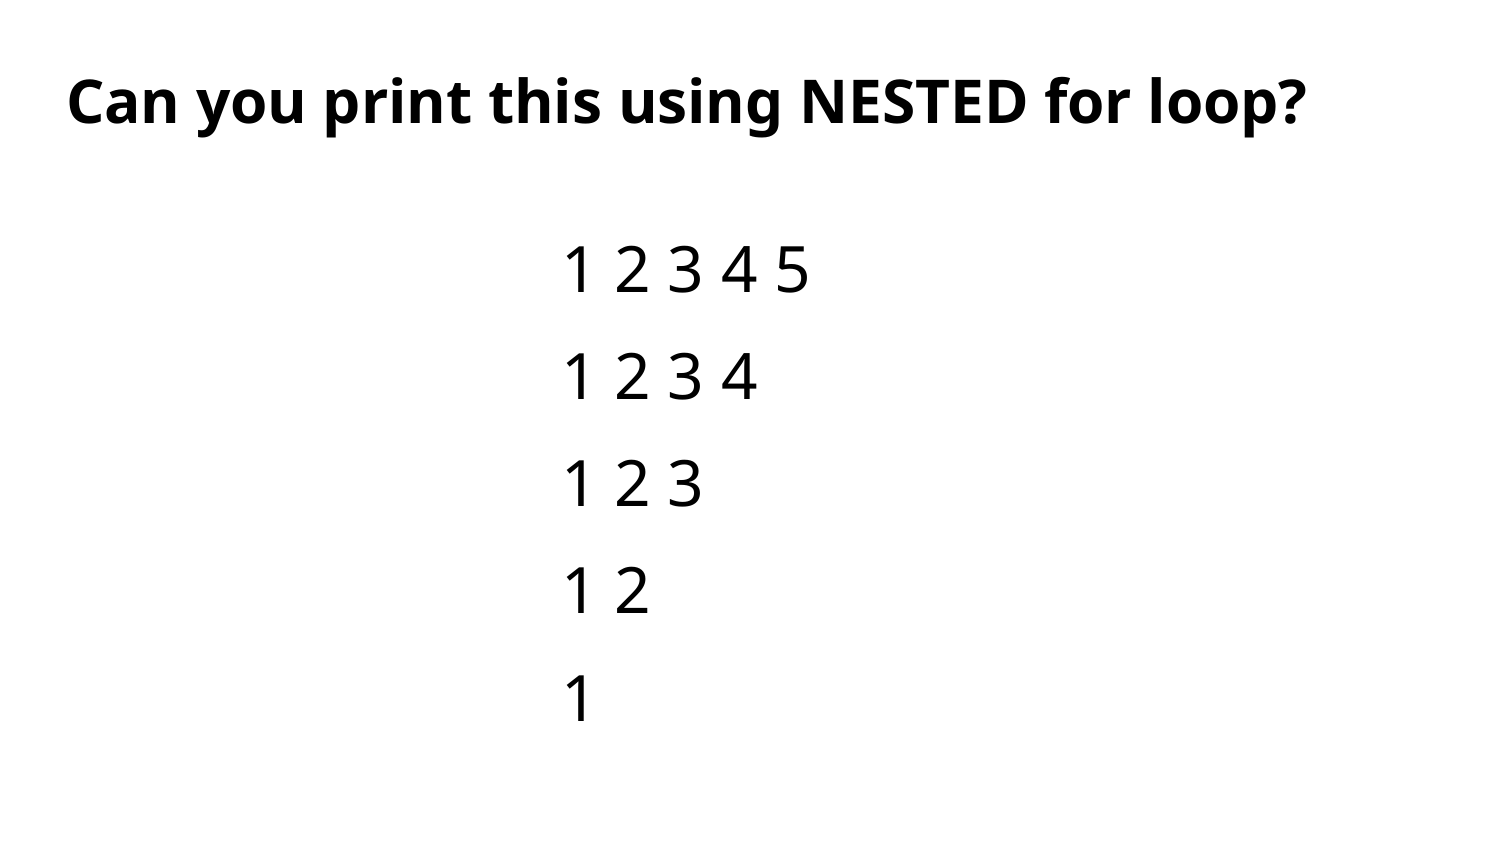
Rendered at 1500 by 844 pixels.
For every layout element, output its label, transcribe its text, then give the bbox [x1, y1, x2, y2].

title Can you print this using NESTED for loop? [51, 48, 1449, 180]
list 1 2 3 4 5 1 2 3 4 1 2 3 1 2 1 [546, 201, 1449, 750]
